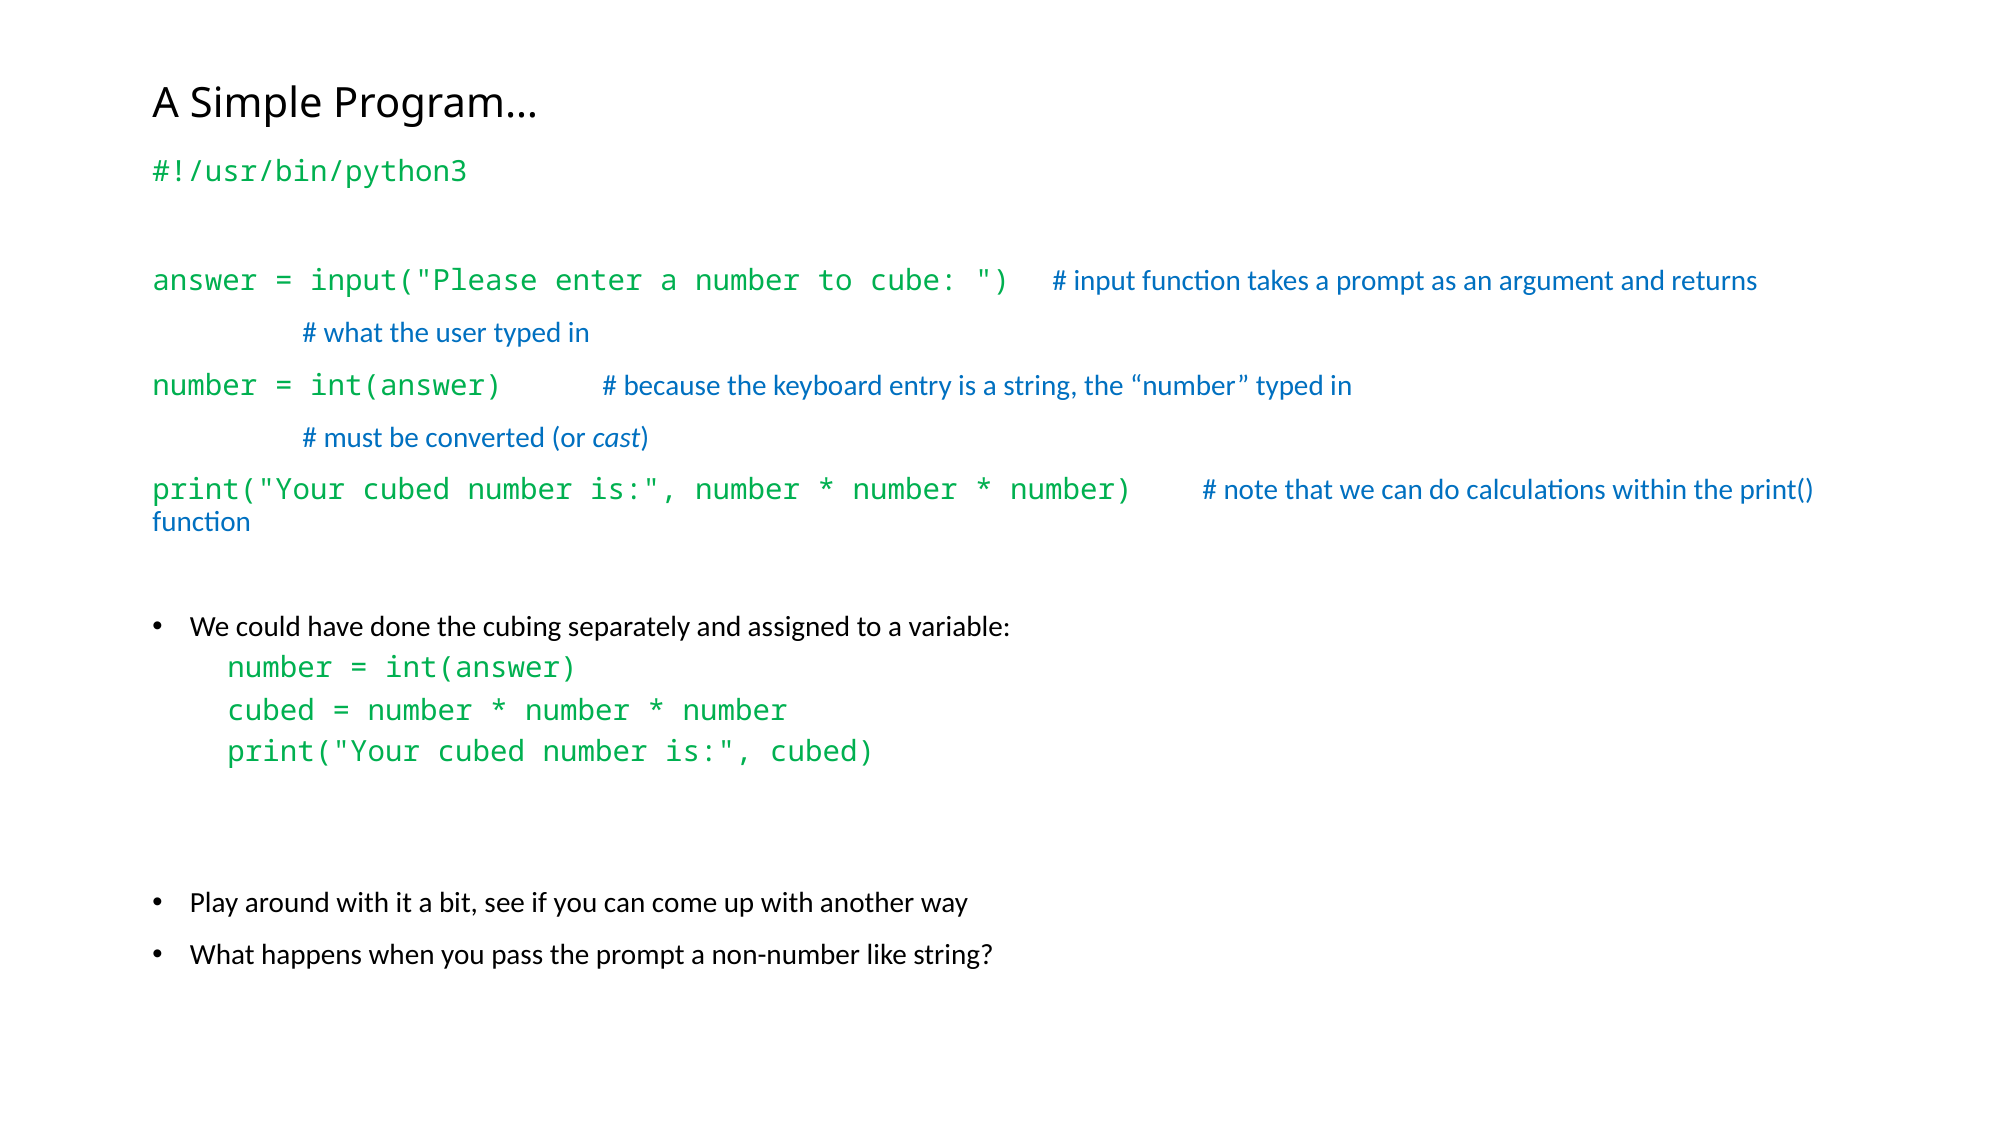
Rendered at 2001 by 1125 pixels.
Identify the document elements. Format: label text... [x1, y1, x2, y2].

list #!/usr/bin/python3 answer = input("Please enter a number to cube: ") # input function takes a prompt as an argument and returns # what the user typed in number = int(answer) # because the keyboard entry is a string, the “number” typed in # must be converted (or cast) print("Your cubed number is:", number * number * number) # note that we can do calculations within the print() function We could have done the cubing separately and assigned to a variable: number = int(answer) cubed = number * number * number print("Your cubed number is:", cubed) Play around with it a bit, see if you can come up with another way What happens when you pass the prompt a non-number like string? [137, 148, 1863, 1084]
title A Simple Program… [137, 59, 1863, 148]
